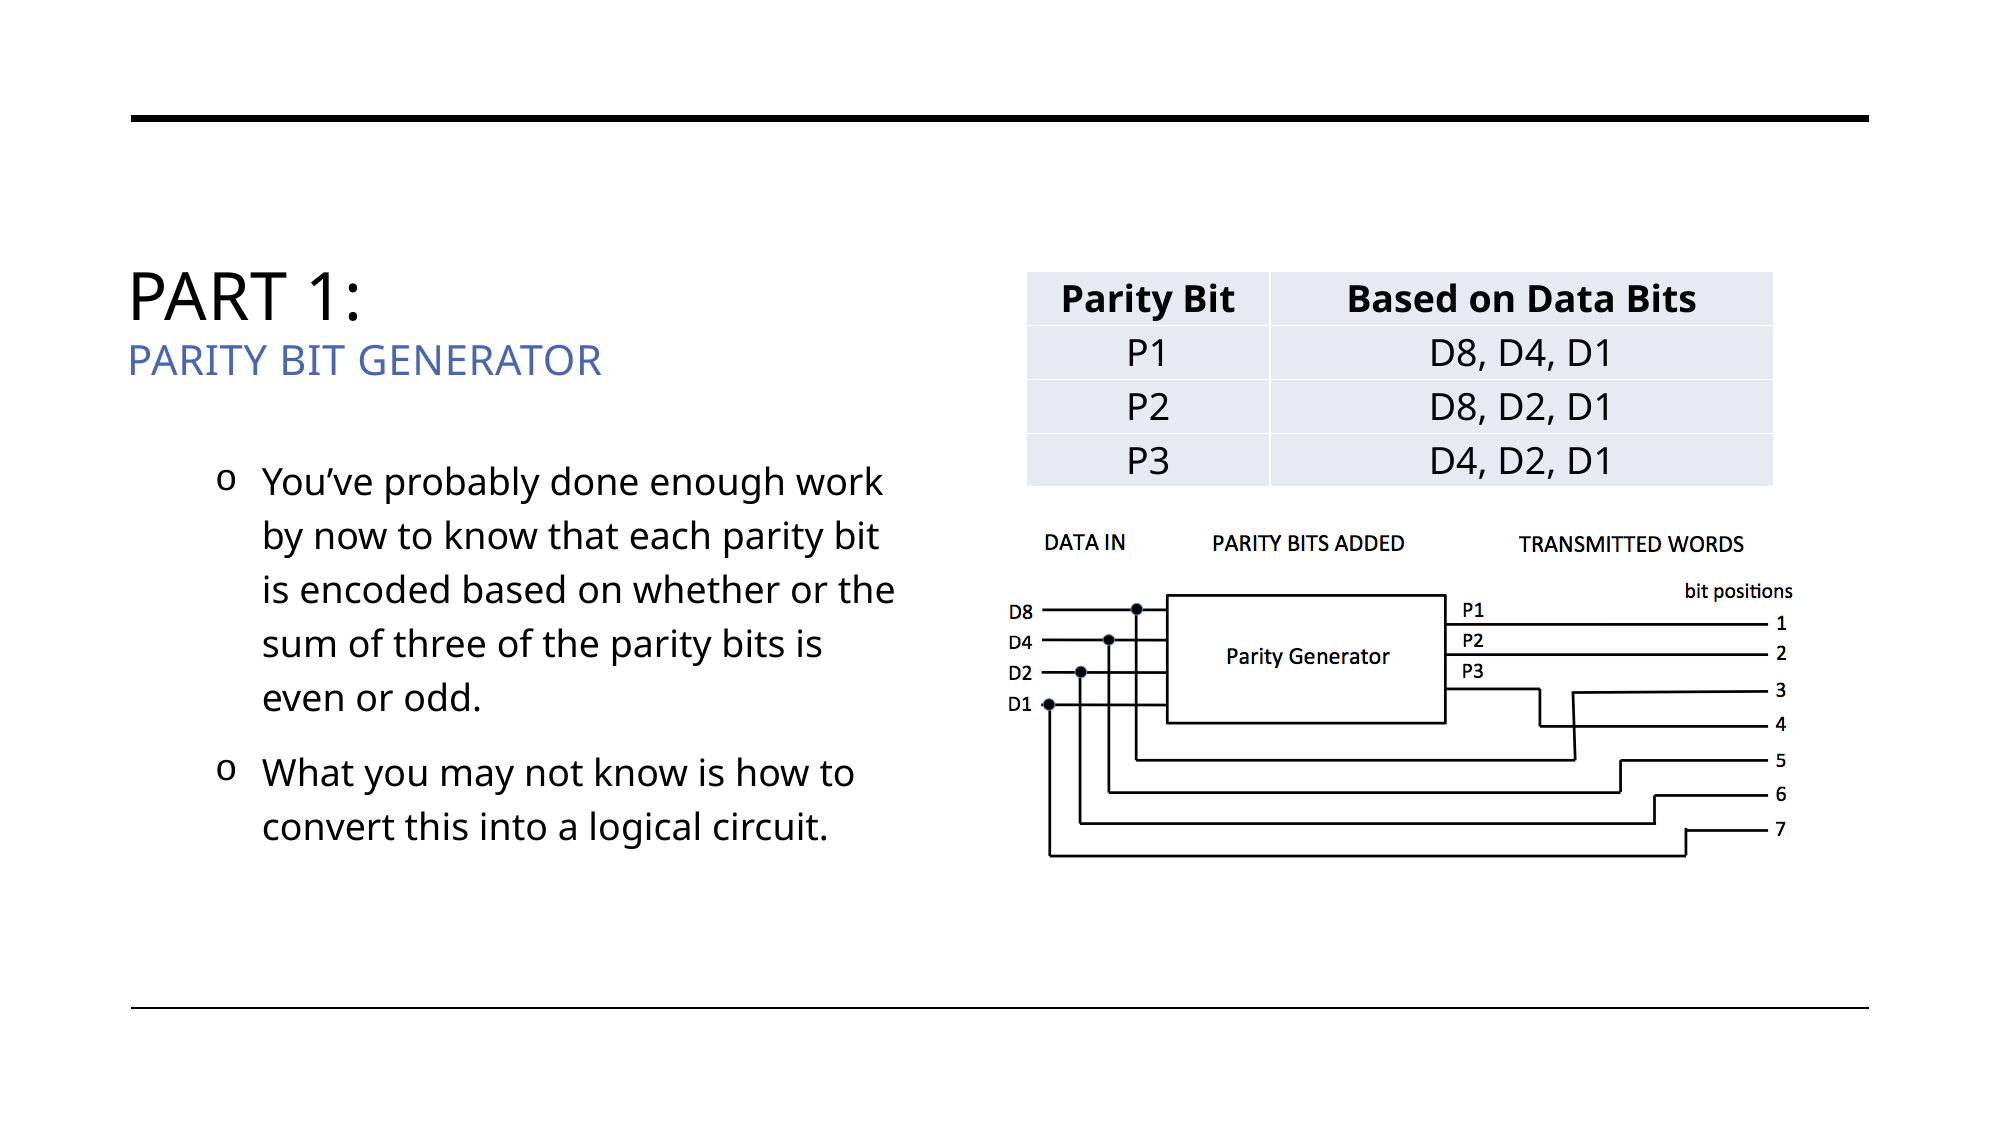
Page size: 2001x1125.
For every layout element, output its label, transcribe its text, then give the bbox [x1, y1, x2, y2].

table_cell D8, D2, D1 [1271, 380, 1773, 433]
table_cell D8, D4, D1 [1271, 326, 1773, 379]
title Part 1: PARITY bit generator [112, 195, 918, 392]
table_header Based on Data Bits [1271, 272, 1773, 325]
picture [999, 516, 1800, 880]
table_cell D4, D2, D1 [1271, 434, 1773, 486]
table_cell P2 [1027, 380, 1269, 433]
table_cell P1 [1027, 326, 1269, 379]
table_header Parity Bit [1027, 272, 1269, 325]
table_cell P3 [1027, 434, 1269, 486]
list You’ve probably done enough work by now to know that each parity bit is encoded based on whether or the sum of three of the parity bits is even or odd. What you may not know is how to convert this into a logical circuit. [200, 441, 918, 930]
